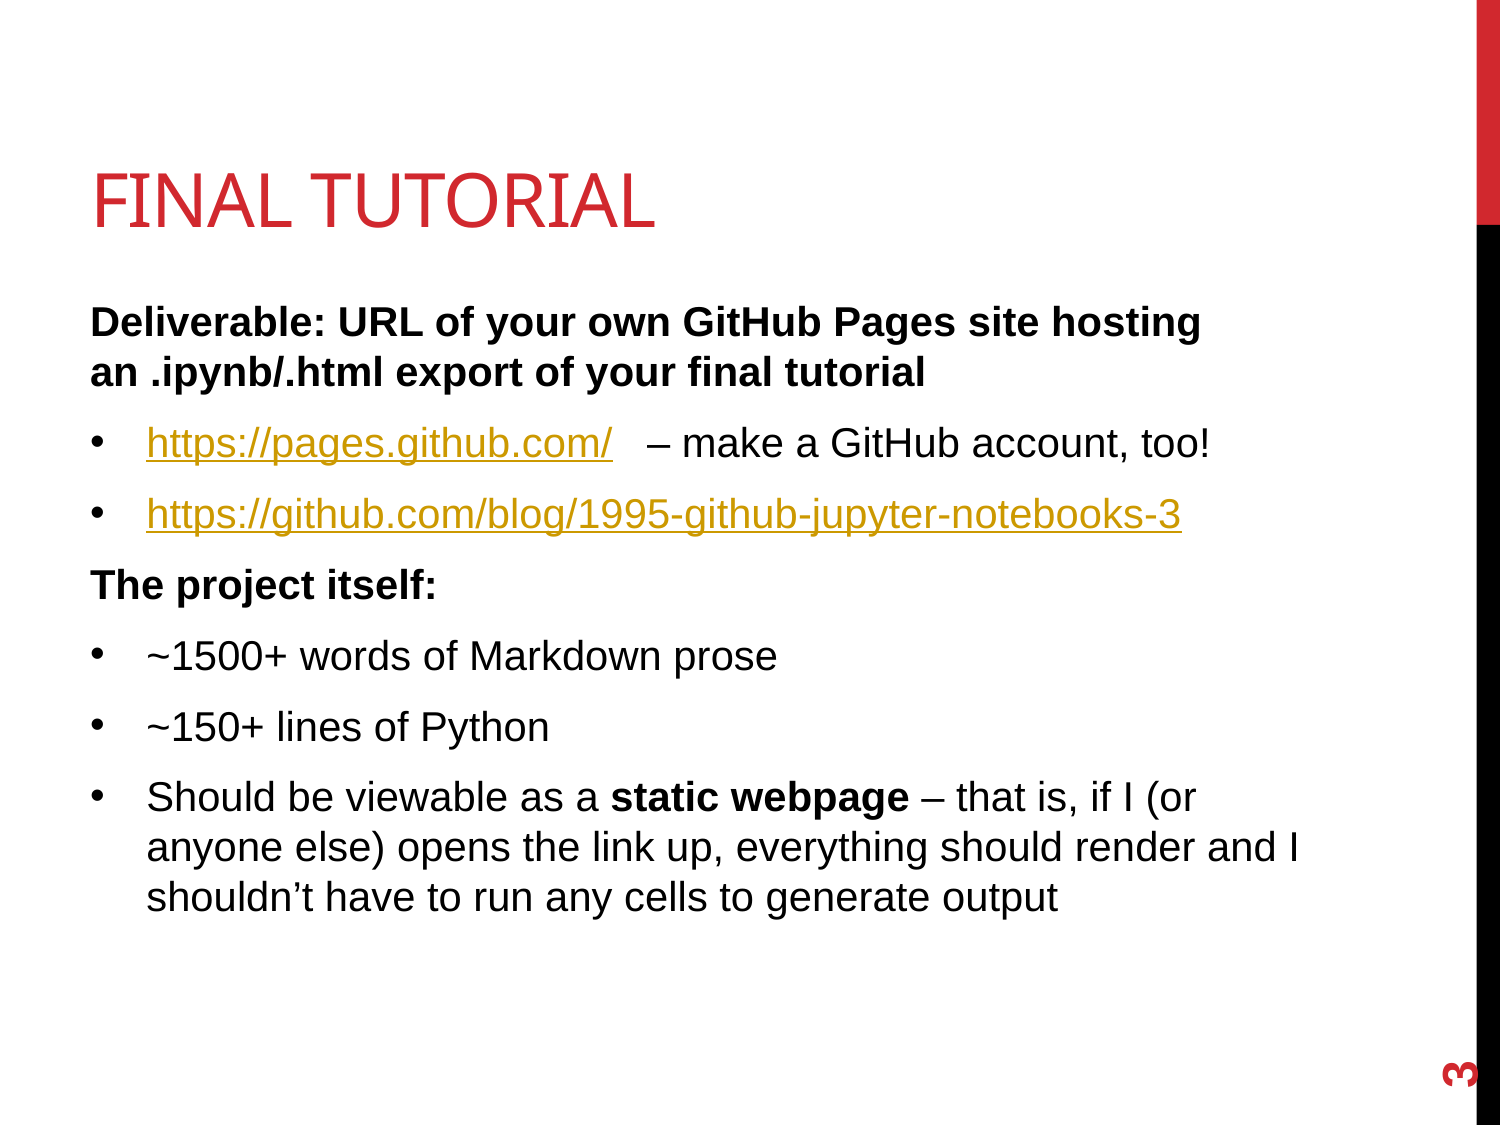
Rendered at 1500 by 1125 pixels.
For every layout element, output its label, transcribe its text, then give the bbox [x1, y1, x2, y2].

slide_number 3 [1427, 887, 1488, 1104]
title Final Tutorial [75, 25, 1025, 250]
list Deliverable: URL of your own GitHub Pages site hosting an .ipynb/.html export of your final tutorial https://pages.github.com/ – make a GitHub account, too! https://github.com/blog/1995-github-jupyter-notebooks-3 The project itself: ~1500+ words of Markdown prose ~150+ lines of Python Should be viewable as a static webpage – that is, if I (or anyone else) opens the link up, everything should render and I shouldn’t have to run any cells to generate output [75, 287, 1325, 1005]
